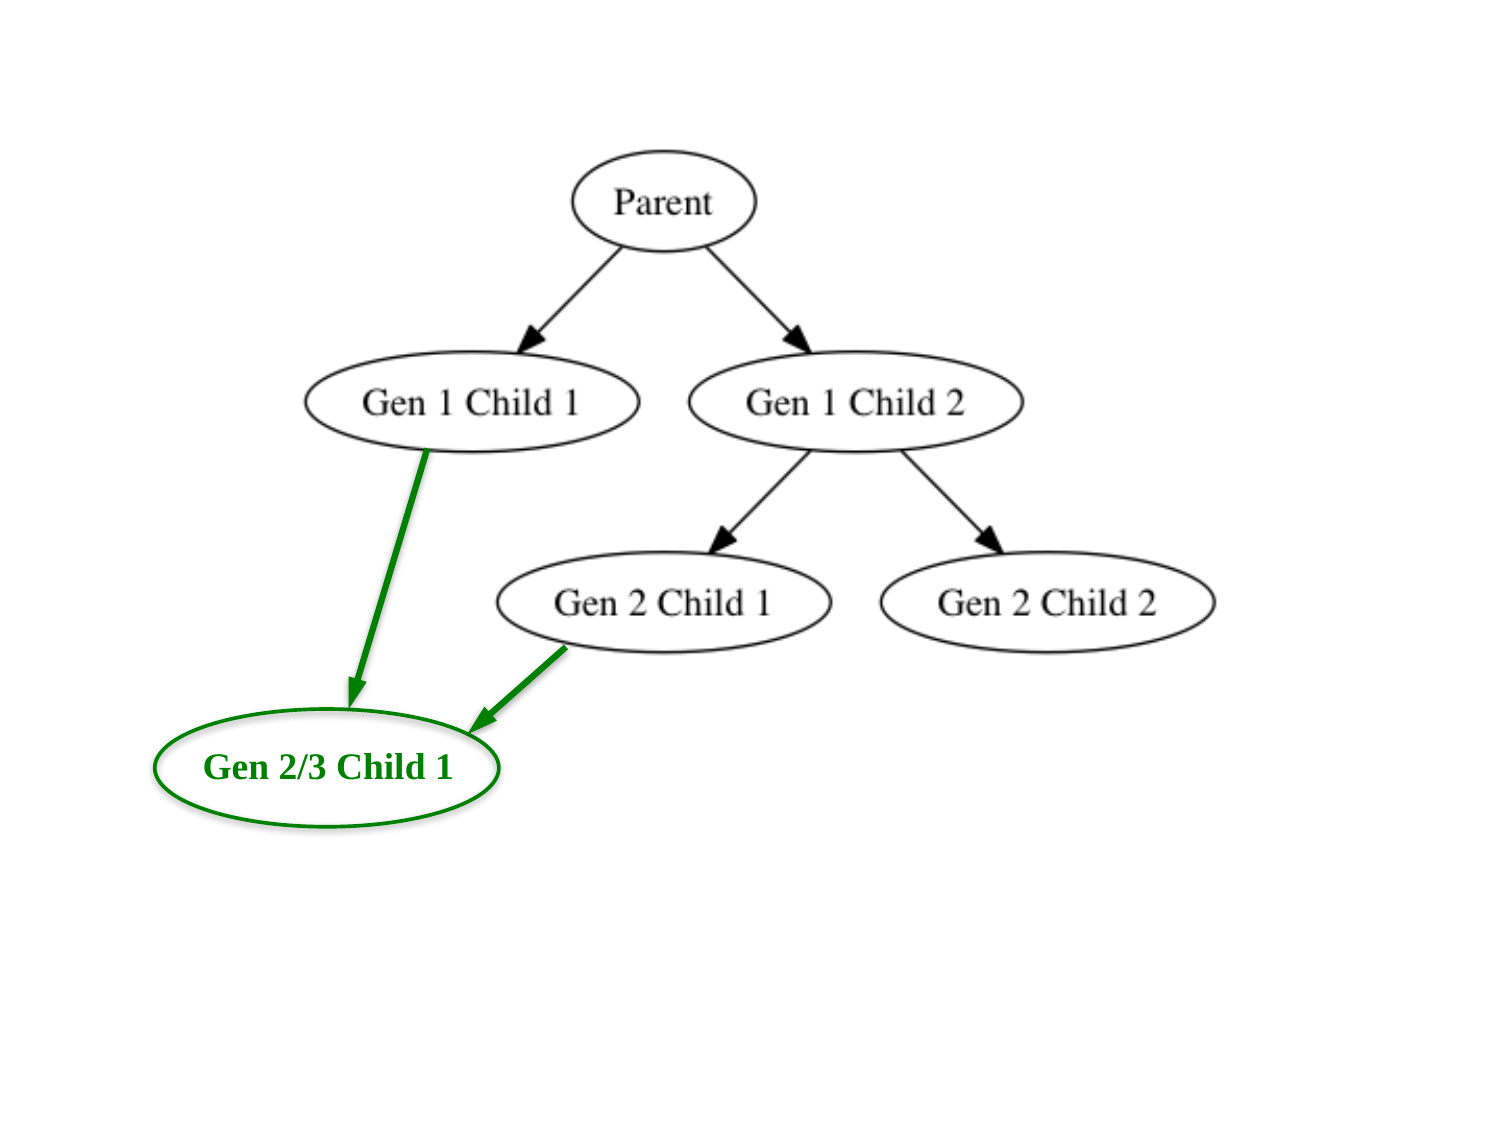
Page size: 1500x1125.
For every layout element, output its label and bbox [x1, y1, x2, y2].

text_box [154, 140, 1227, 828]
